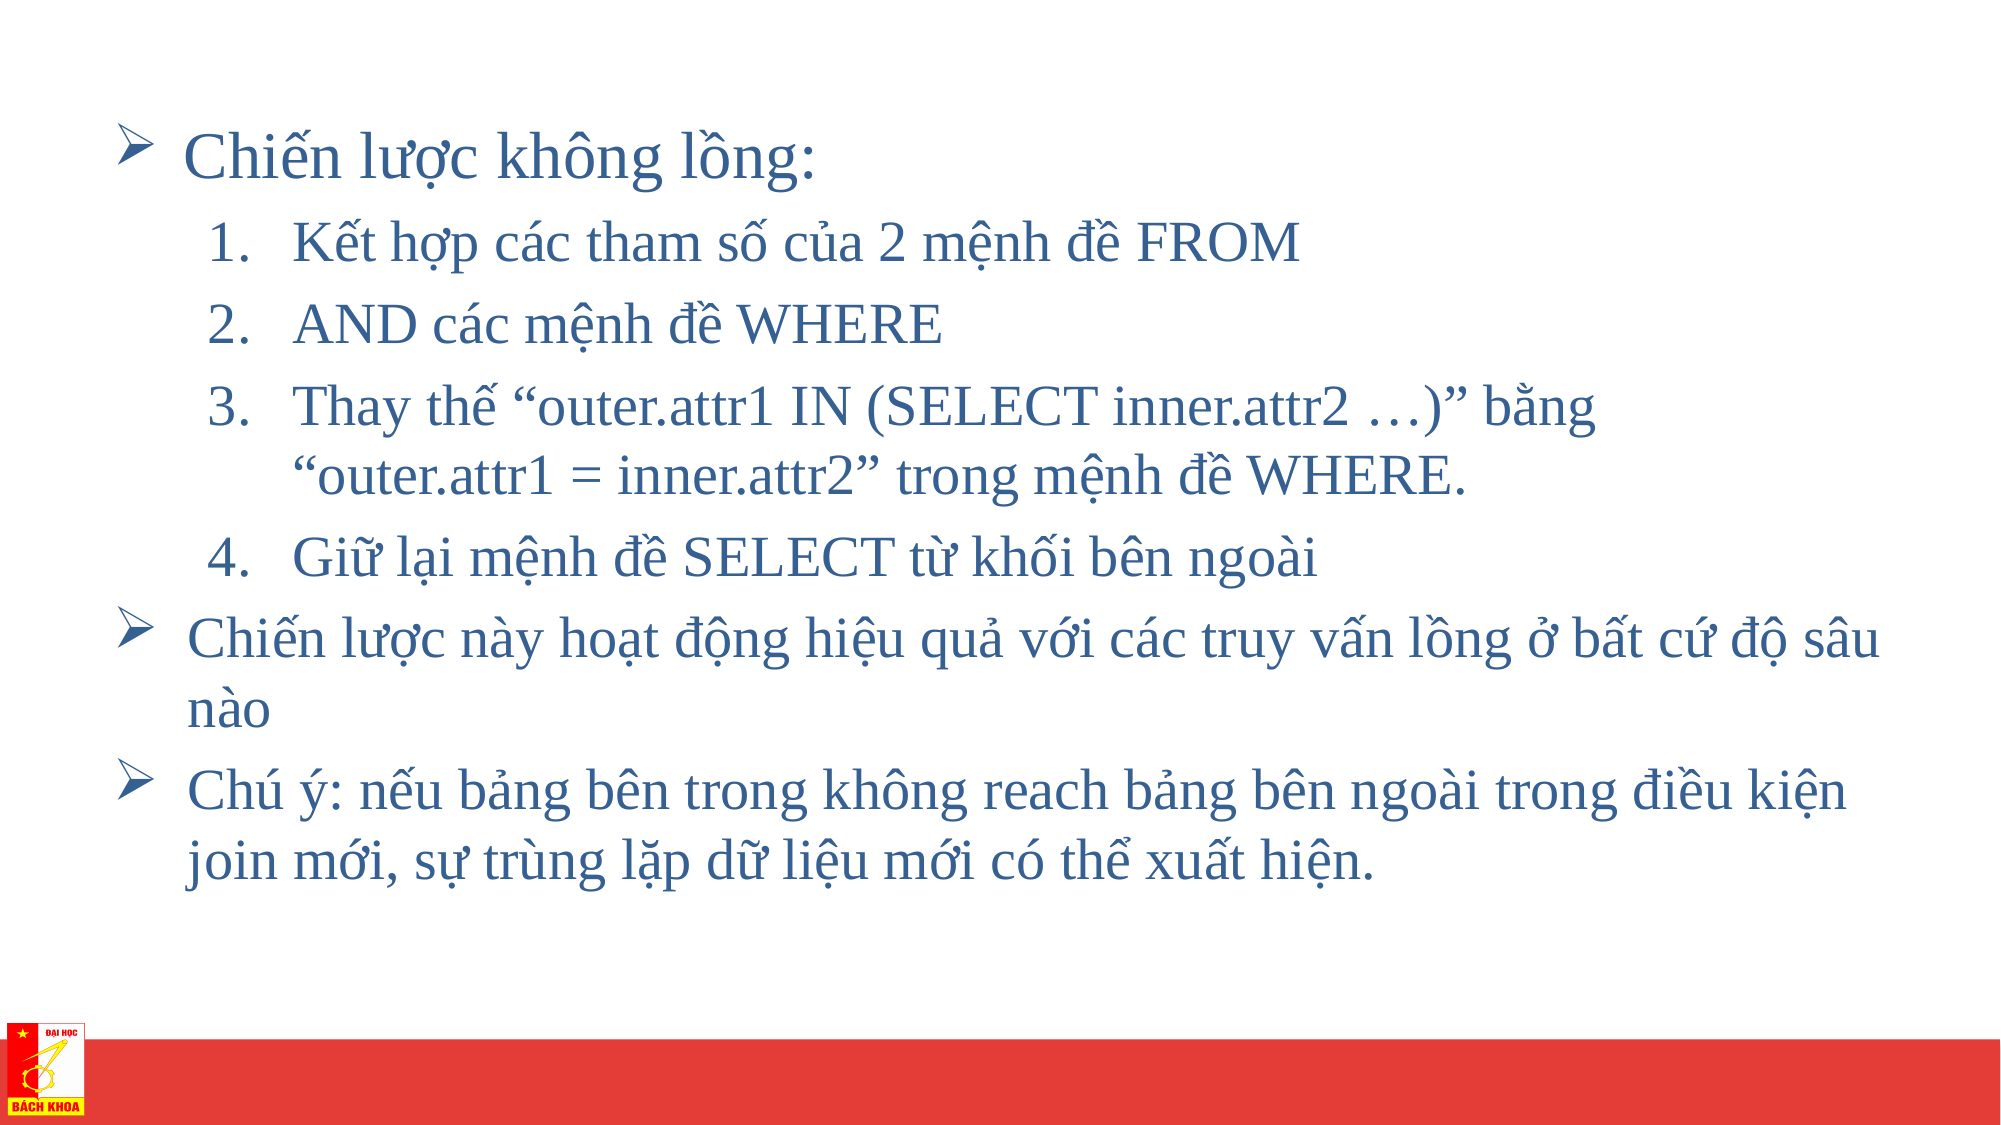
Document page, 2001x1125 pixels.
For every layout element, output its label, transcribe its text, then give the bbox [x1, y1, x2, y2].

picture [7, 1023, 85, 1116]
list Chiến lược không lồng: Kết hợp các tham số của 2 mệnh đề FROM AND các mệnh đề WHERE Thay thế “outer.attr1 IN (SELECT inner.attr2 …)” bằng “outer.attr1 = inner.attr2” trong mệnh đề WHERE. Giữ lại mệnh đề SELECT từ khối bên ngoài Chiến lược này hoạt động hiệu quả với các truy vấn lồng ở bất cứ độ sâu nào Chú ý: nếu bảng bên trong không reach bảng bên ngoài trong điều kiện join mới, sự trùng lặp dữ liệu mới có thể xuất hiện. [97, 104, 1902, 985]
